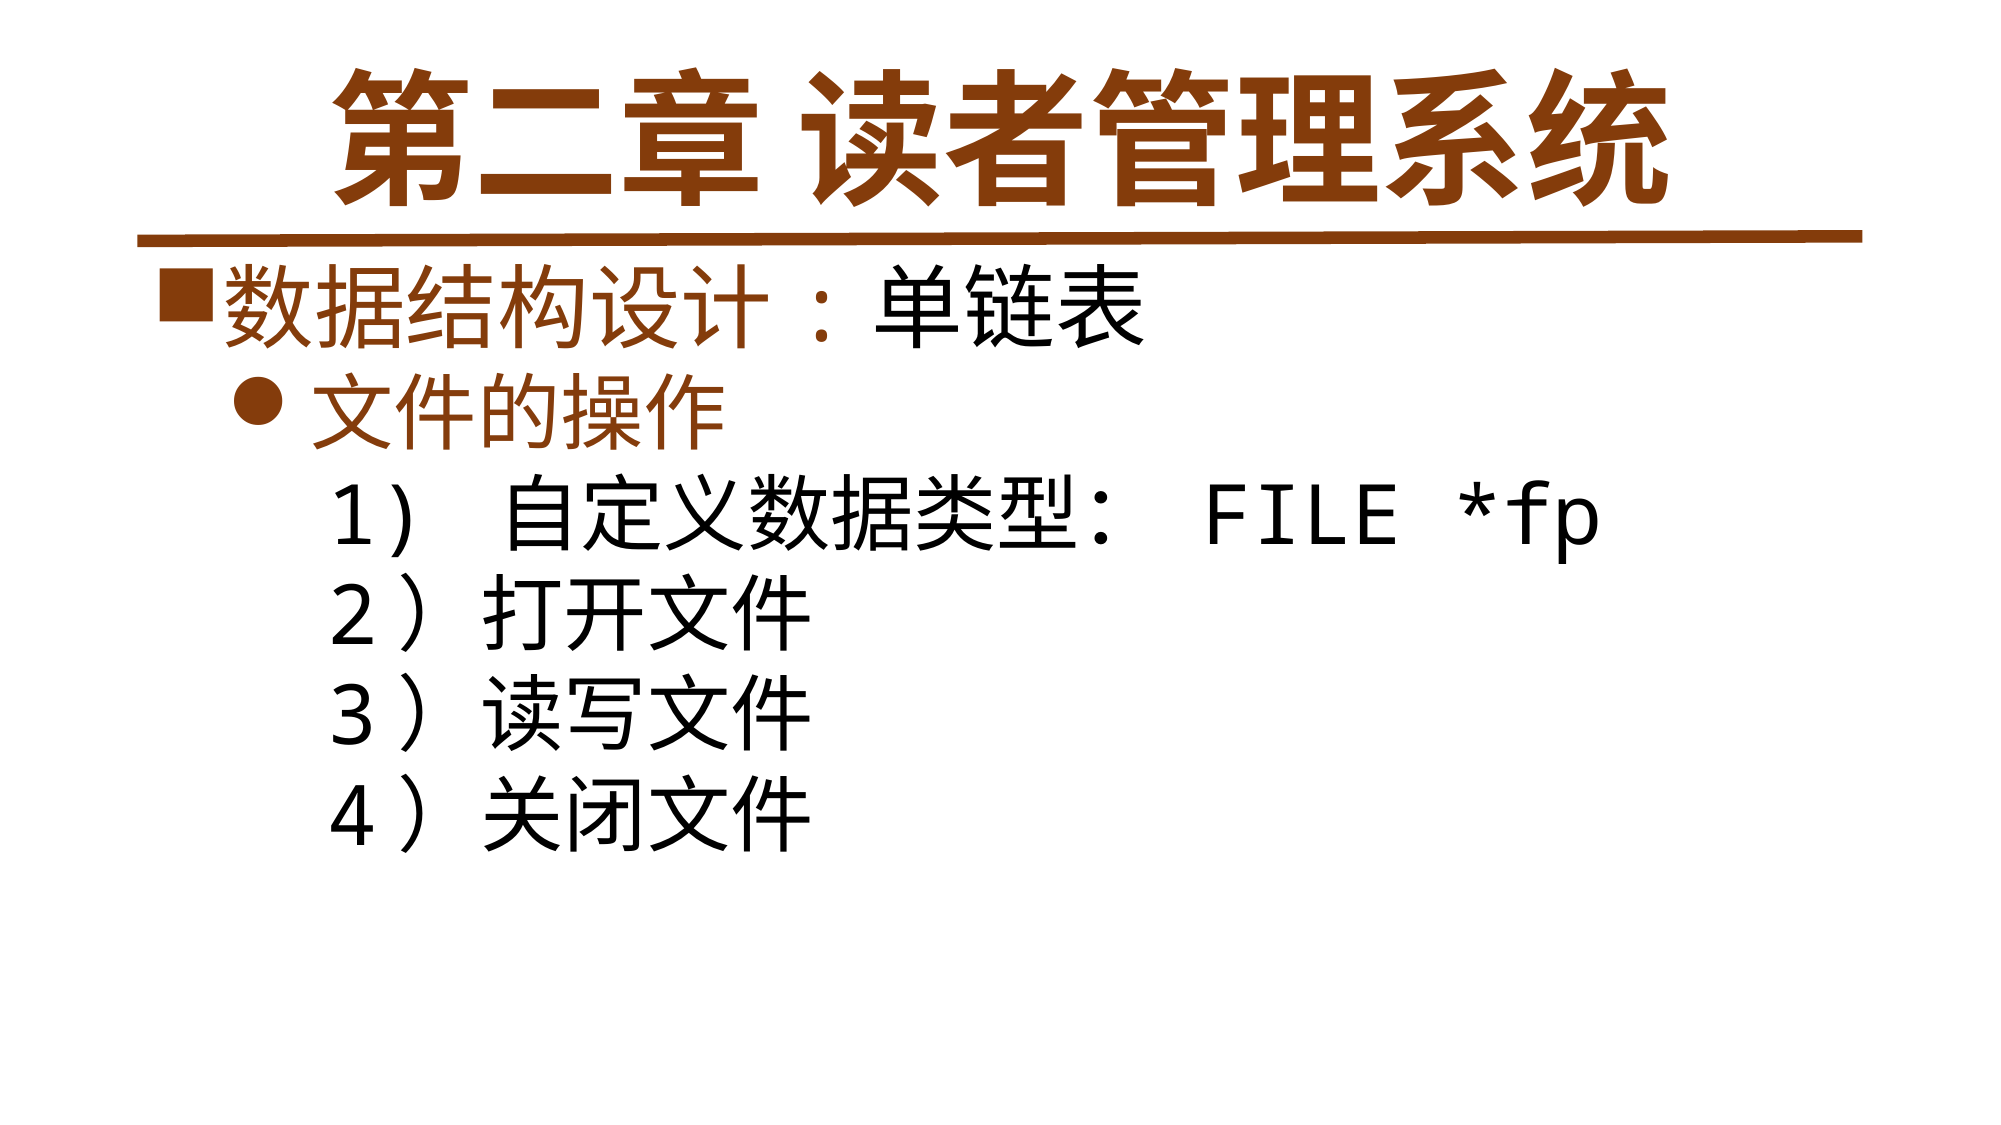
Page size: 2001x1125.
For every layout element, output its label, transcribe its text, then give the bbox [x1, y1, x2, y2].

title 第二章 读者管理系统 [137, 37, 1863, 234]
title 第二章 读者管理系统 [137, 243, 1863, 255]
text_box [137, 236, 1863, 241]
list 数据结构设计:单链表 文件的操作 1) 自定义数据类型： FILE *fp 2）打开文件 3）读写文件 4）关闭文件 [137, 255, 1863, 1075]
